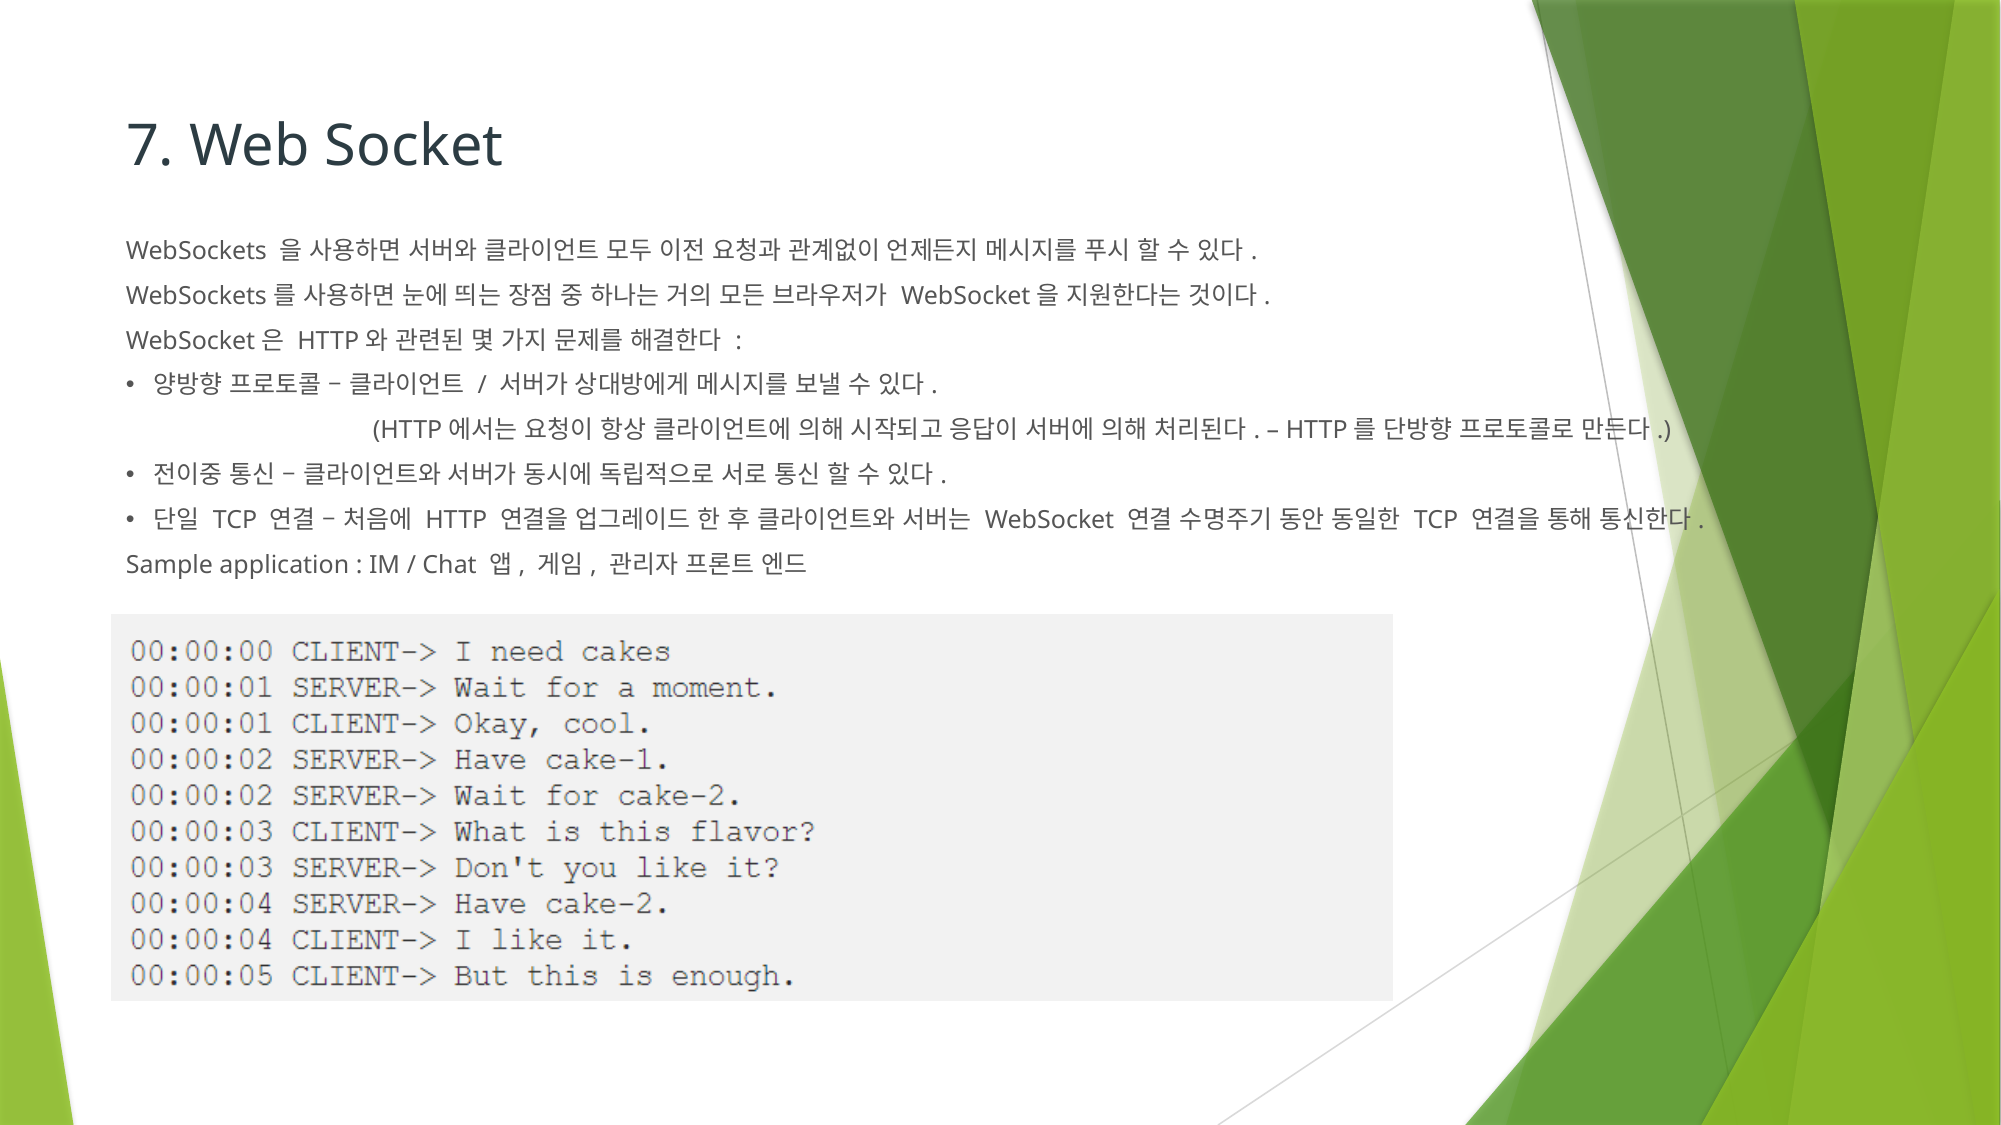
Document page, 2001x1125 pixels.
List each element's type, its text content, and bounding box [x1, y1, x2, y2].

picture [110, 613, 1393, 1001]
title 7. Web Socket [111, 99, 1781, 185]
text_box WebSockets 을 사용하면 서버와 클라이언트 모두 이전 요청과 관계없이 언제든지 메시지를 푸시 할 수 있다. WebSockets를 사용하면 눈에 띄는 장점 중 하나는 거의 모든 브라우저가 WebSocket을 지원한다는 것이다. WebSocket은 HTTP와 관련된 몇 가지 문제를 해결한다 : 양방향 프로토콜 – 클라이언트 / 서버가 상대방에게 메시지를 보낼 수 있다. (HTTP에서는 요청이 항상 클라이언트에 의해 시작되고 응답이 서버에 의해 처리된다. – HTTP를 단방향 프로토콜로 만든다.) 전이중 통신 – 클라이언트와 서버가 동시에 독립적으로 서로 통신 할 수 있다. 단일 TCP 연결 – 처음에 HTTP 연결을 업그레이드 한 후 클라이언트와 서버는 WebSocket 연결 수명주기 동안 동일한 TCP 연결을 통해 통신한다. Sample application : IM / Chat 앱, 게임, 관리자 프론트 엔드 [111, 212, 1886, 586]
